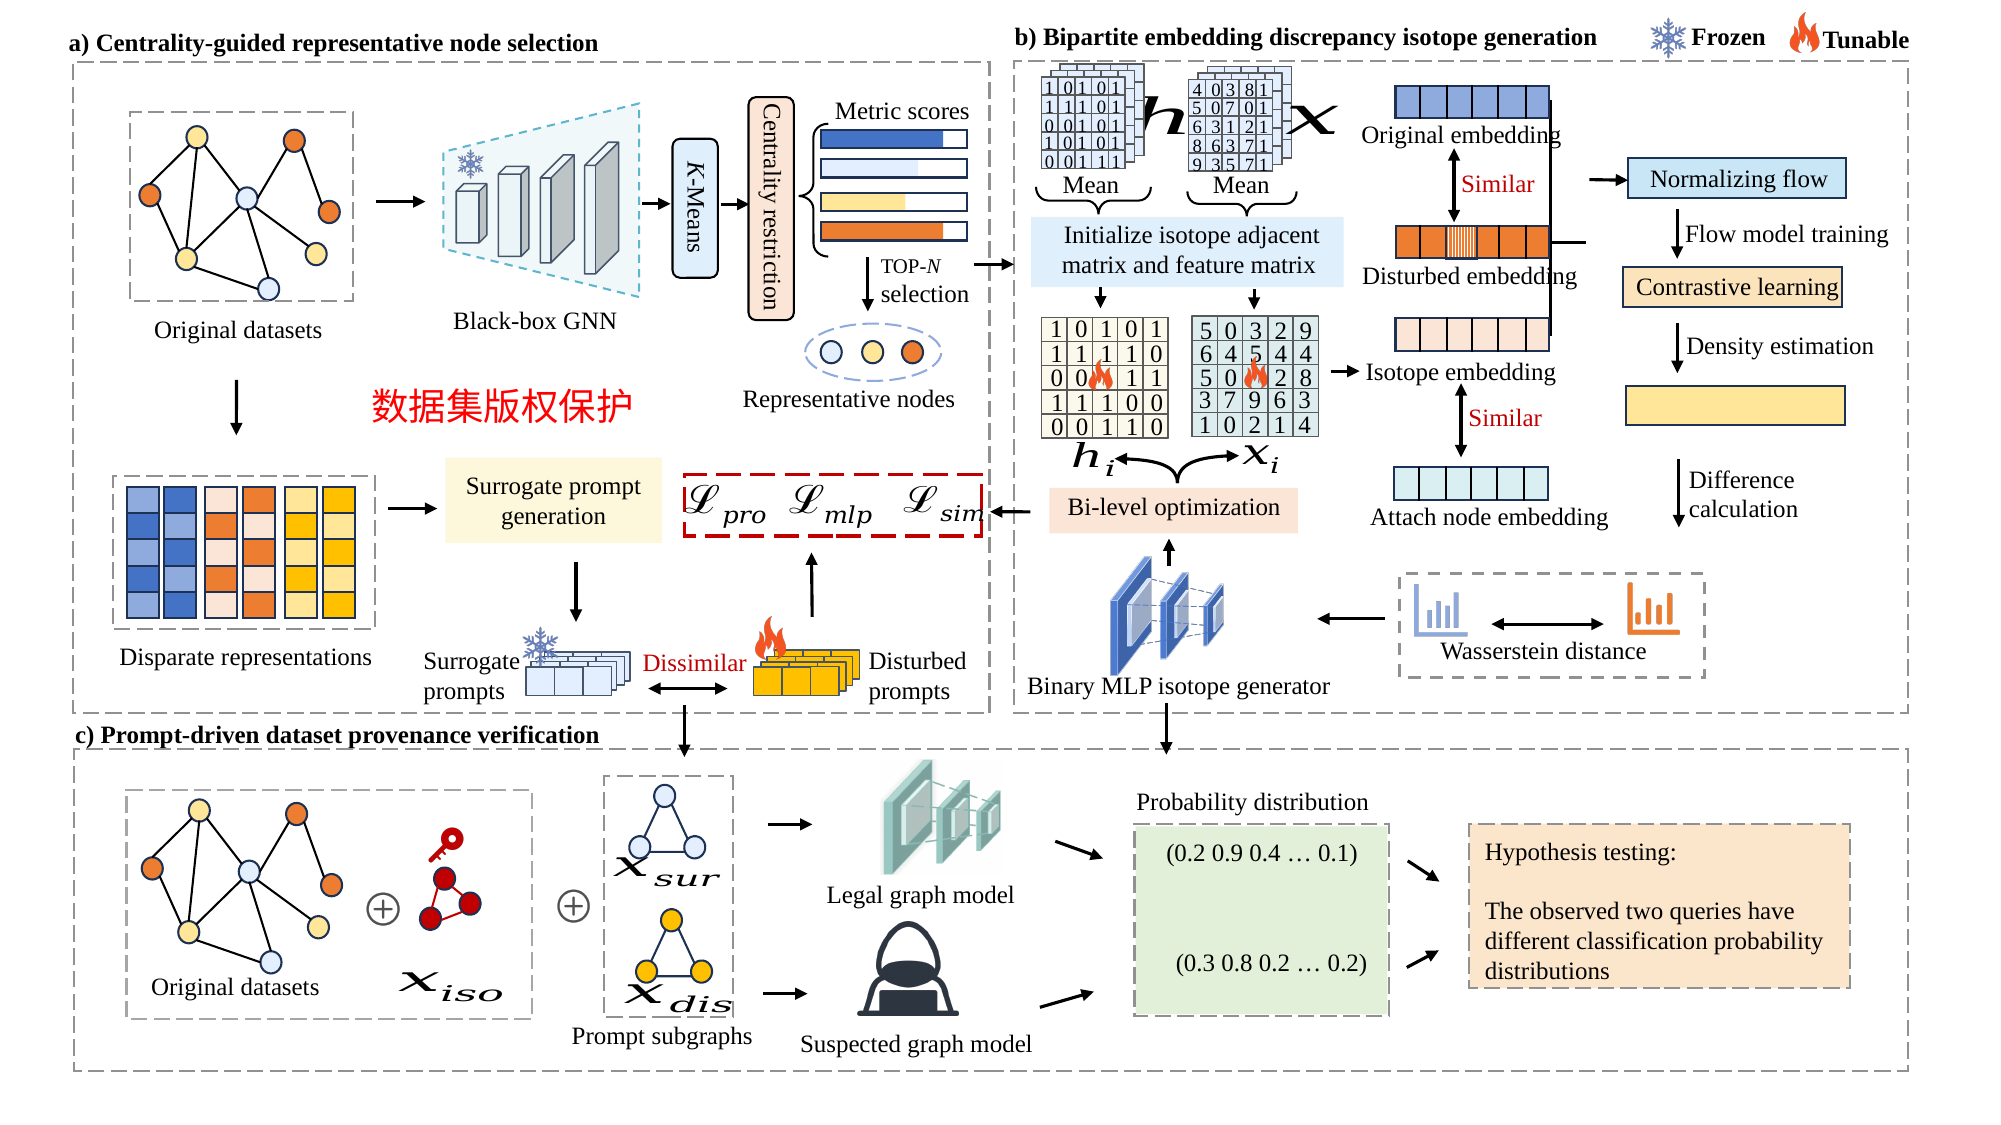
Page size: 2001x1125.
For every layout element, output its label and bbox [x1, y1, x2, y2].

text_box [54, 16, 1943, 1072]
picture [1110, 555, 1224, 676]
picture [1240, 356, 1272, 389]
picture [880, 759, 1002, 875]
picture [455, 148, 487, 180]
picture [426, 825, 466, 865]
picture [519, 626, 563, 669]
picture [856, 921, 959, 1017]
picture [749, 616, 792, 660]
picture [364, 890, 402, 928]
text_box [999, 12, 1618, 58]
picture [554, 887, 592, 925]
picture [1622, 577, 1685, 640]
picture [1647, 16, 1691, 60]
picture [1084, 359, 1117, 391]
text_box [1676, 13, 1788, 59]
picture [1784, 12, 1825, 53]
picture [1405, 575, 1476, 645]
